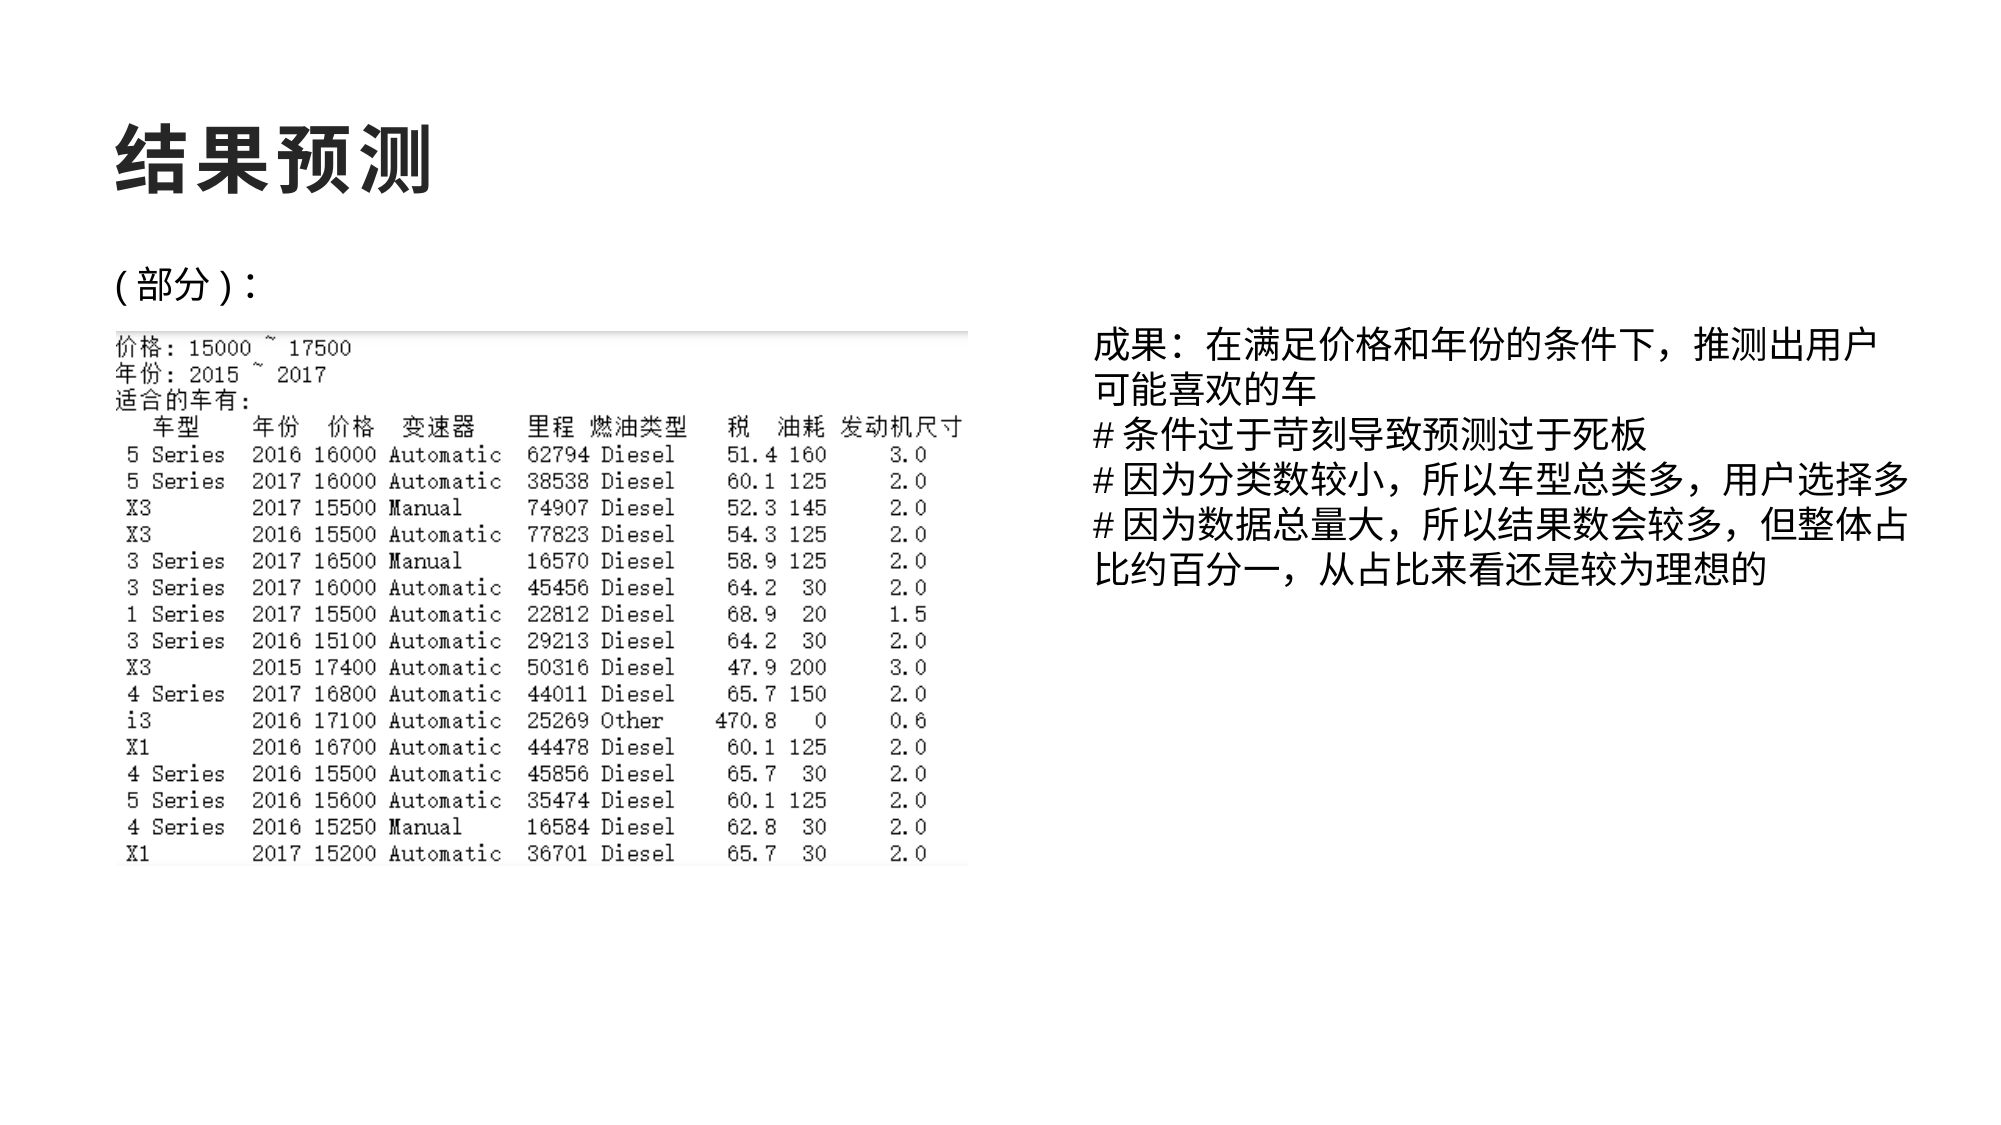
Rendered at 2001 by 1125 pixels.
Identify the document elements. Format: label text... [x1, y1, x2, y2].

picture [116, 331, 968, 866]
text_box 成果：在满足价格和年份的条件下，推测出用户可能喜欢的车 #条件过于苛刻导致预测过于死板 #因为分类数较小，所以车型总类多，用户选择多 #因为数据总量大，所以结果数会较多，但整体占比约百分一，从占比来看还是较为理想的 [1078, 313, 1930, 599]
text_box (部分)： [99, 253, 430, 314]
title 结果预测 [99, 99, 1900, 216]
